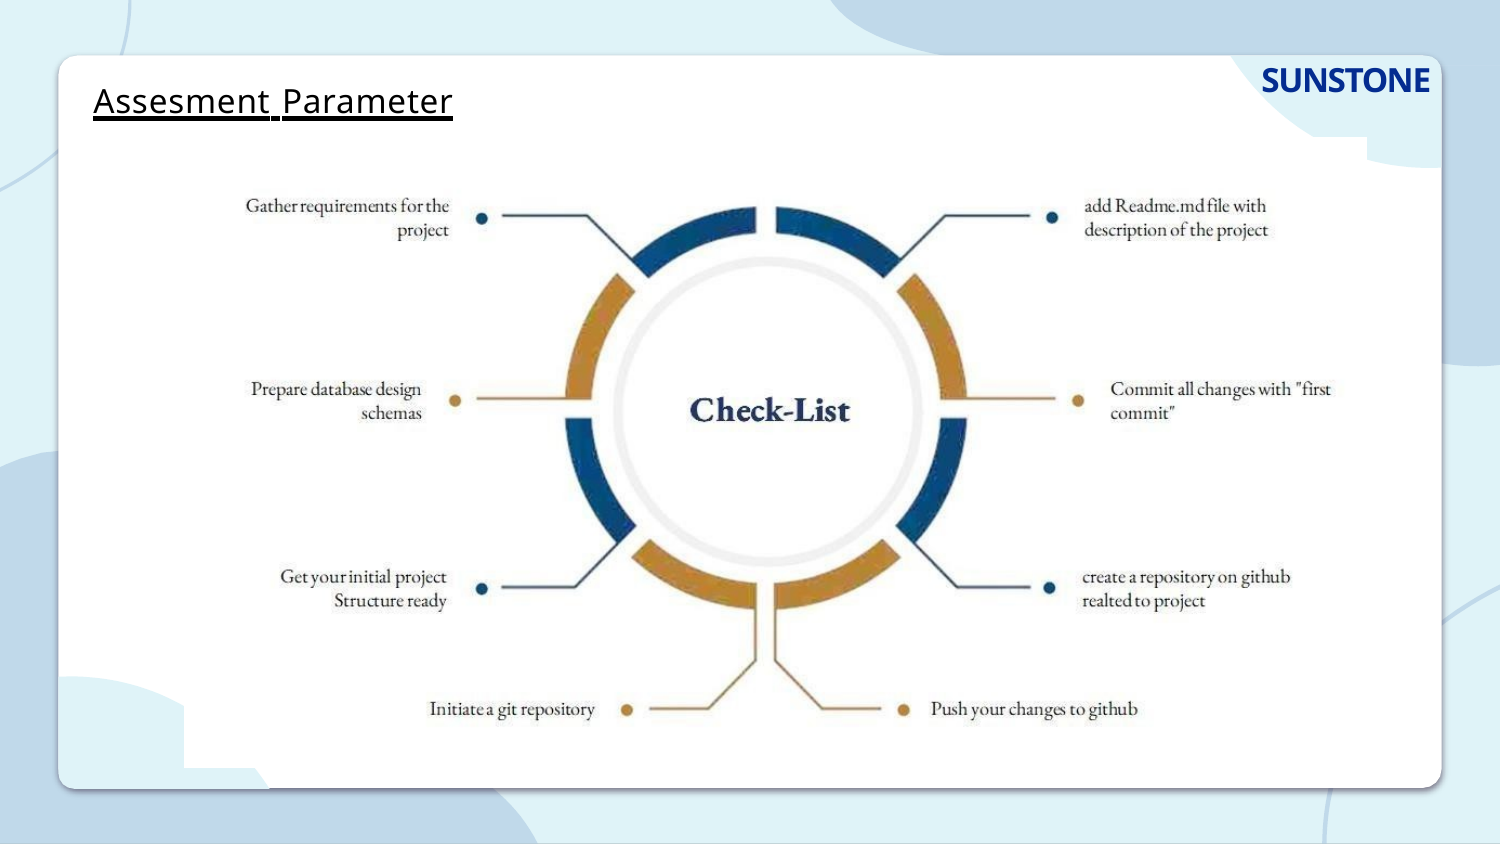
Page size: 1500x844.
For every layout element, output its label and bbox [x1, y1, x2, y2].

text_box [58, 55, 1442, 790]
picture [48, 48, 1452, 801]
